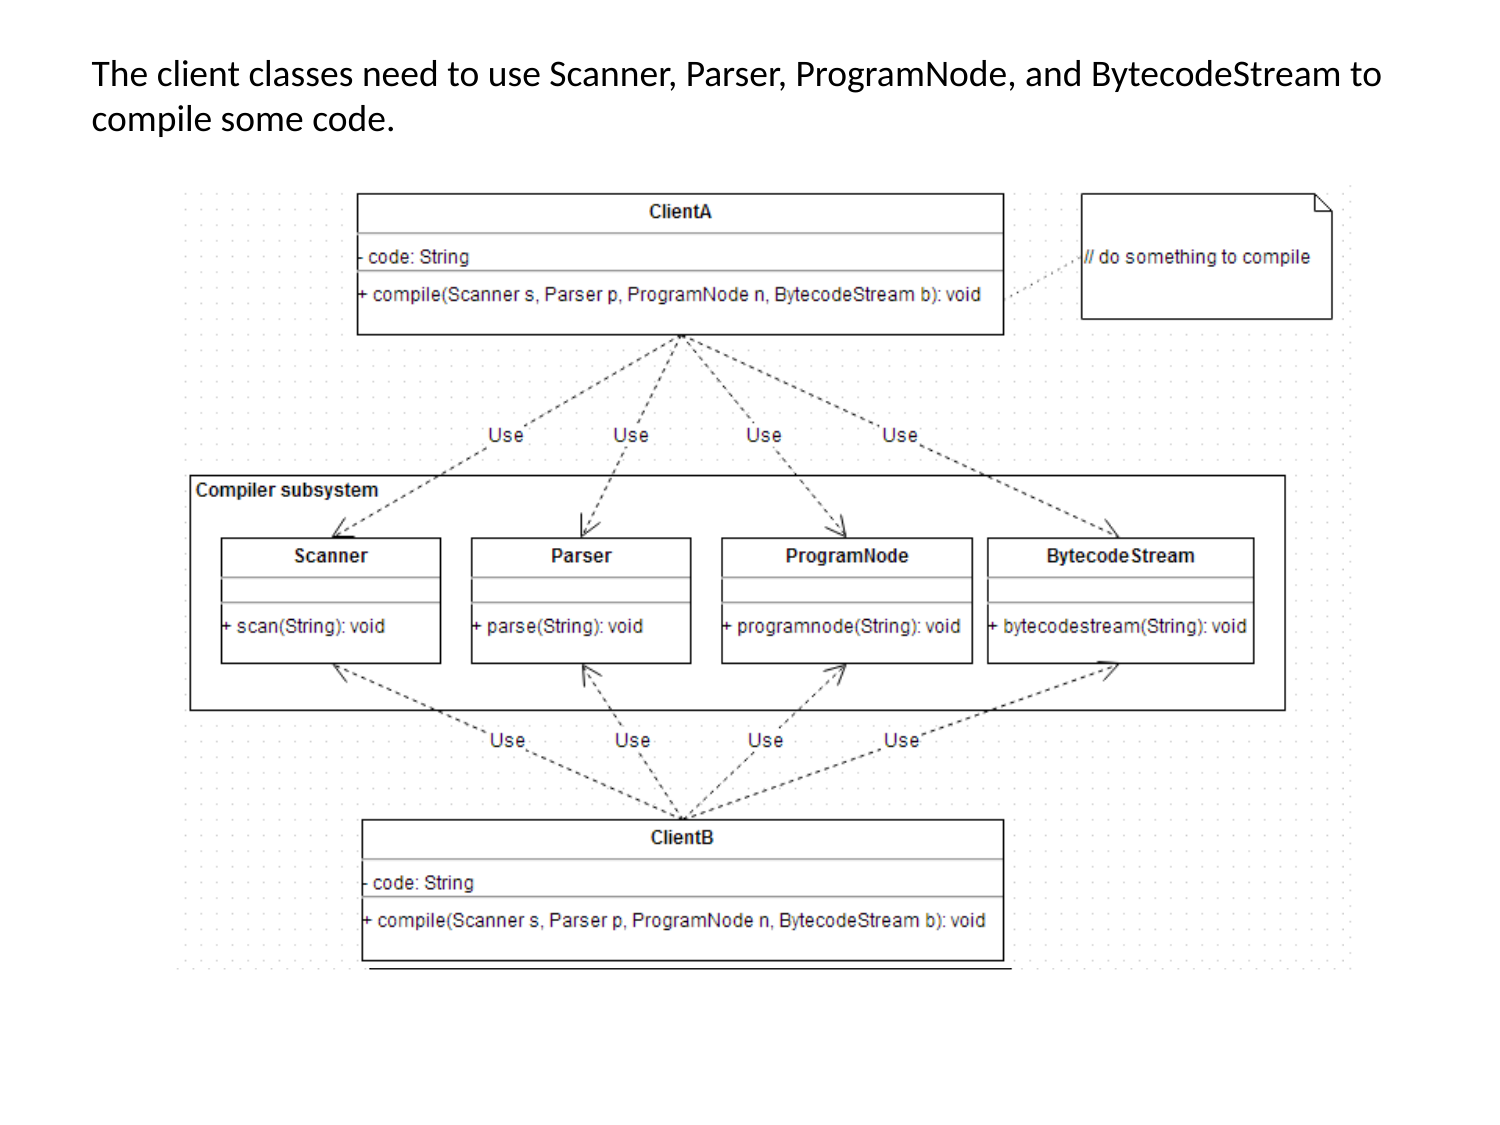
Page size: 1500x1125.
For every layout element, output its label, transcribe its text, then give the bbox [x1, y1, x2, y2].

title The client classes need to use Scanner, Parser, ProgramNode, and BytecodeStream to compile some code. [76, 0, 1427, 188]
picture [170, 184, 1356, 976]
